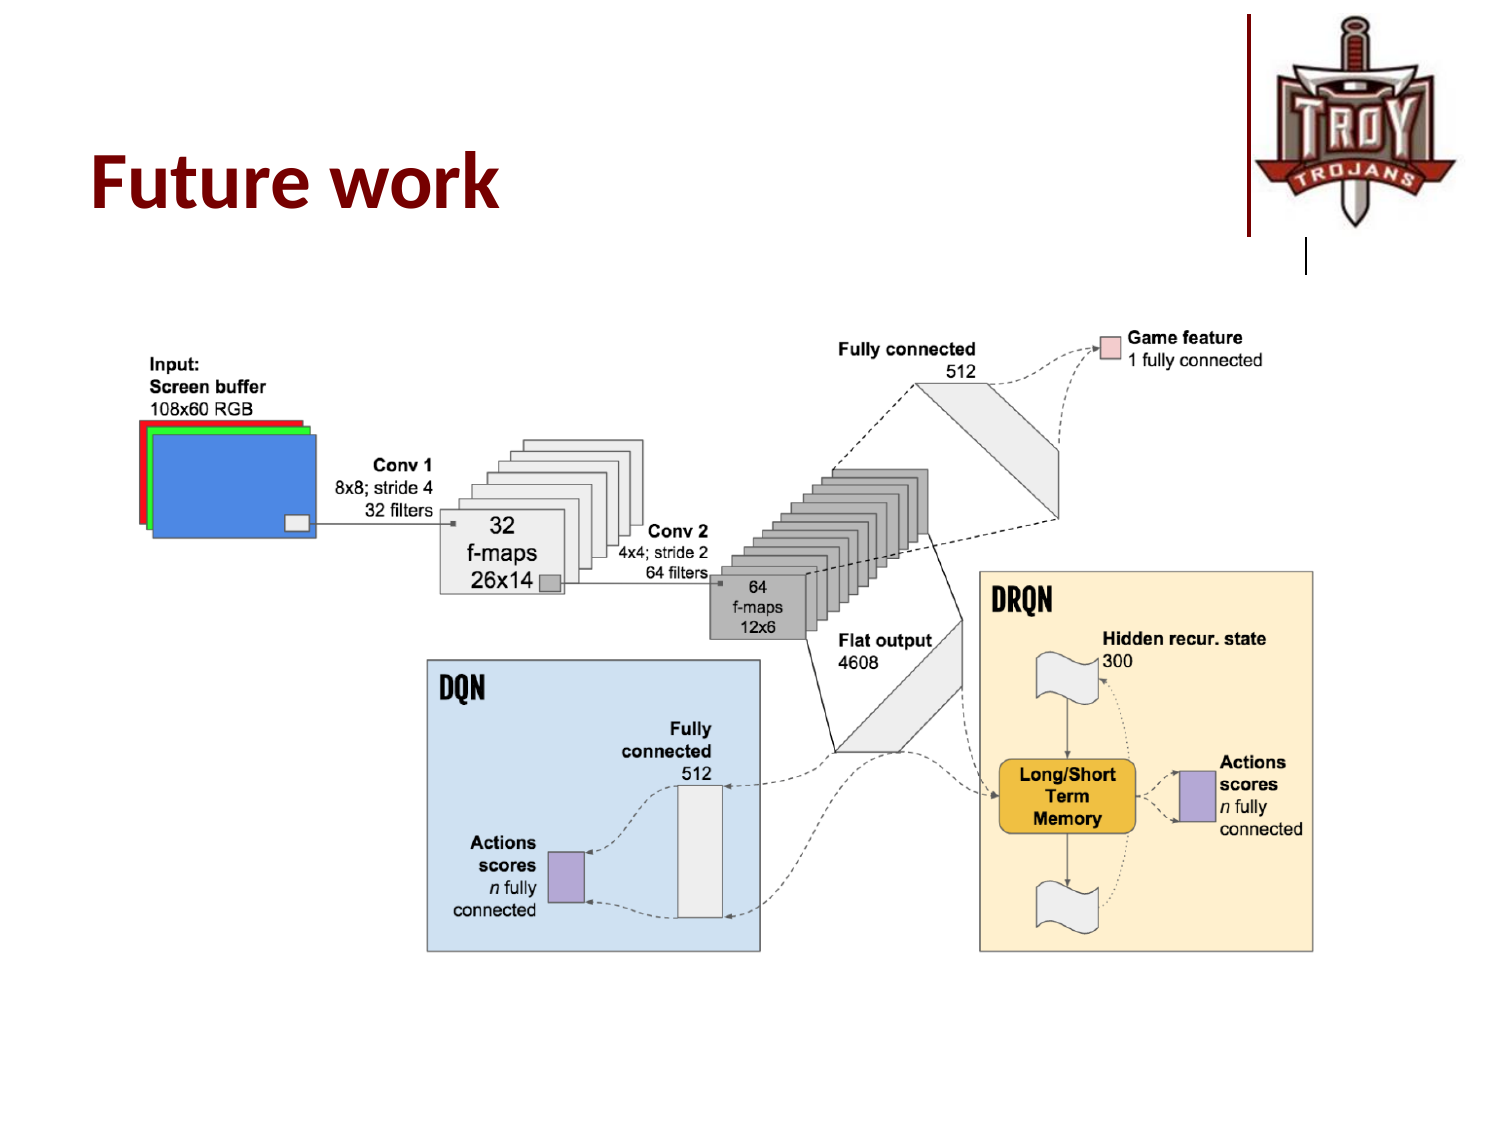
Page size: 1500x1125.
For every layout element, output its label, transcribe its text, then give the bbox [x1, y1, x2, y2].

picture [108, 288, 1341, 983]
title Future work [75, 20, 1313, 233]
picture [1248, 13, 1470, 237]
